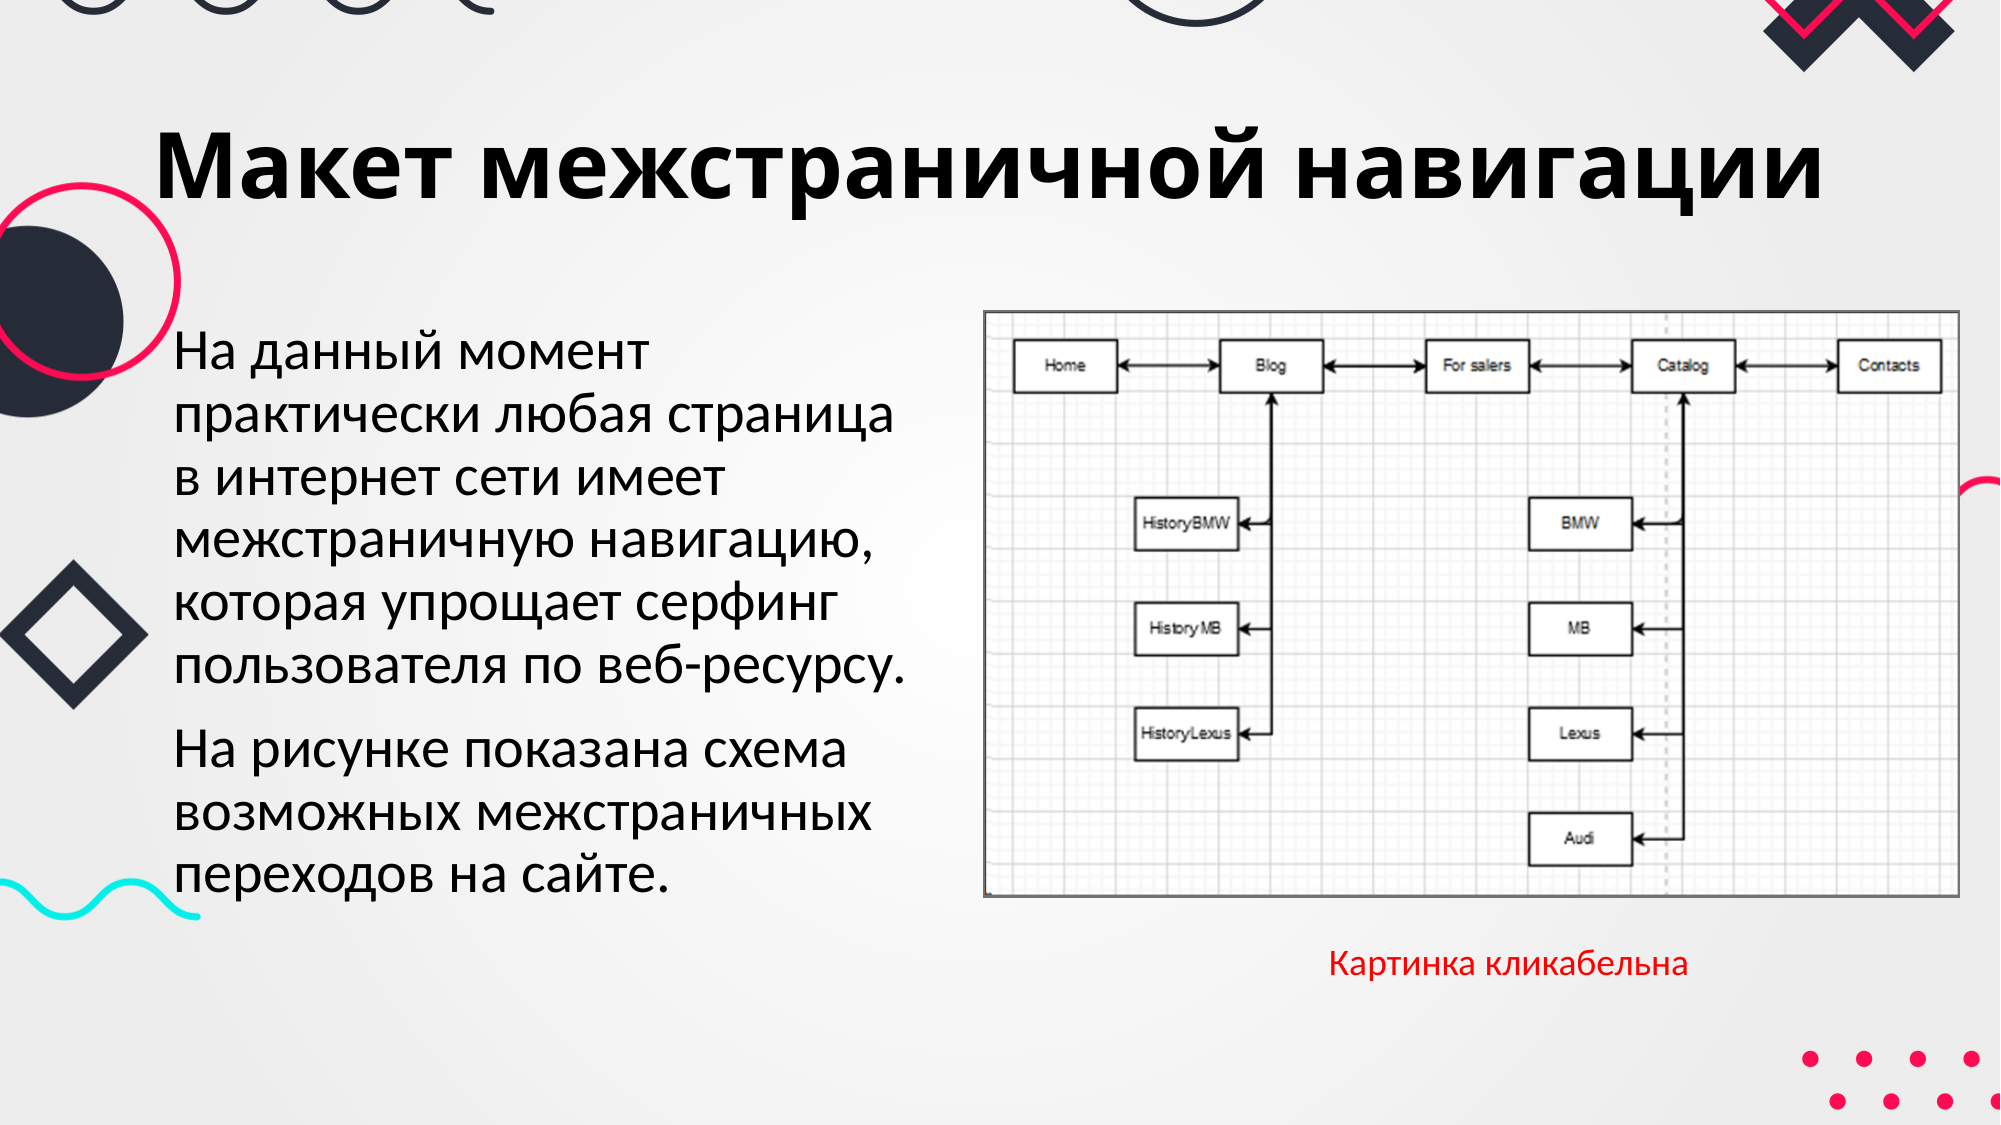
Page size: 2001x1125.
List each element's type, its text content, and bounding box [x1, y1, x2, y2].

text_box Картинка кликабельна [1314, 942, 1705, 991]
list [984, 279, 1960, 942]
text_box На данный момент практически любая страница в интернет сети имеет межстраничную навигацию, которая упрощает серфинг пользователя по веб-ресурсу. На рисунке показана схема возможных межстраничных переходов на сайте. [158, 311, 942, 1026]
title Макет межстраничной навигации [137, 59, 1863, 278]
picture [0, 0, 2000, 1125]
